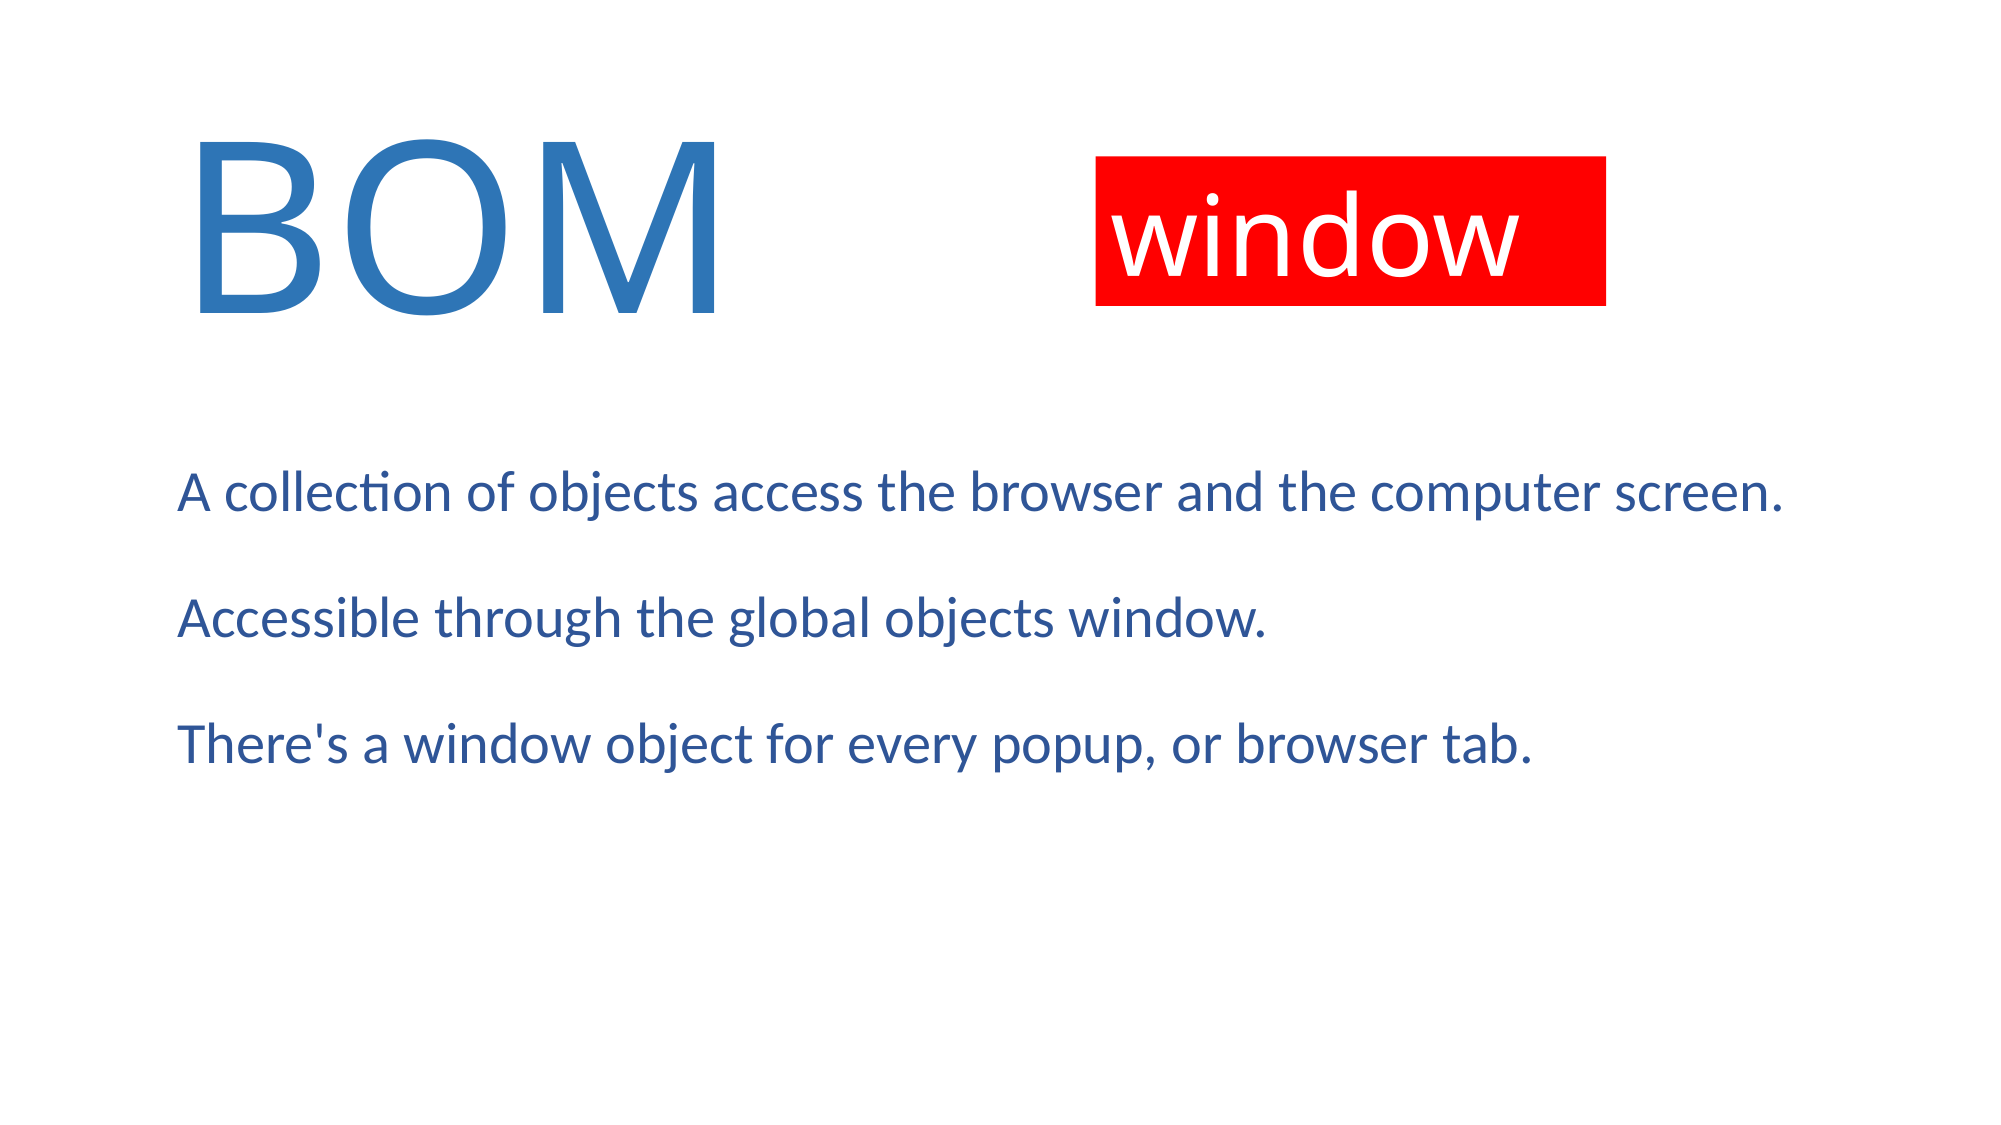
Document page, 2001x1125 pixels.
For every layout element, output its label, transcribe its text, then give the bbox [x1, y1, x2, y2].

text_box window [1095, 156, 1607, 306]
text_box A collection of objects access the browser and the computer screen. Accessible through the global objects window. There's a window object for every popup, or browser tab. [162, 411, 1842, 999]
text_box BOM [162, 66, 768, 369]
